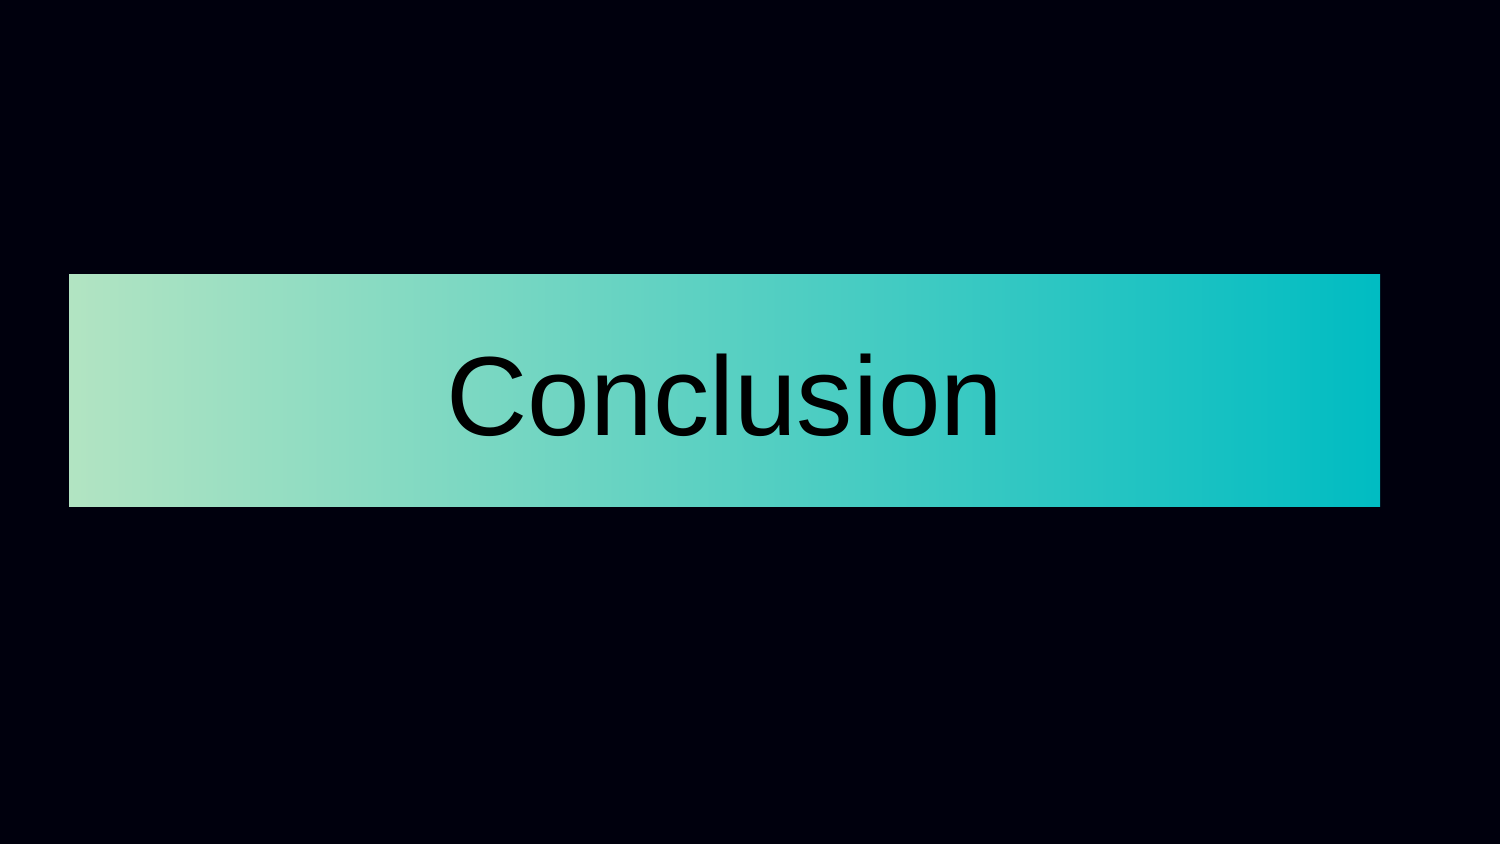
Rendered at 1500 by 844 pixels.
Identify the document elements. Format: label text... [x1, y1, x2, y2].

text_box Conclusion [69, 274, 1381, 507]
